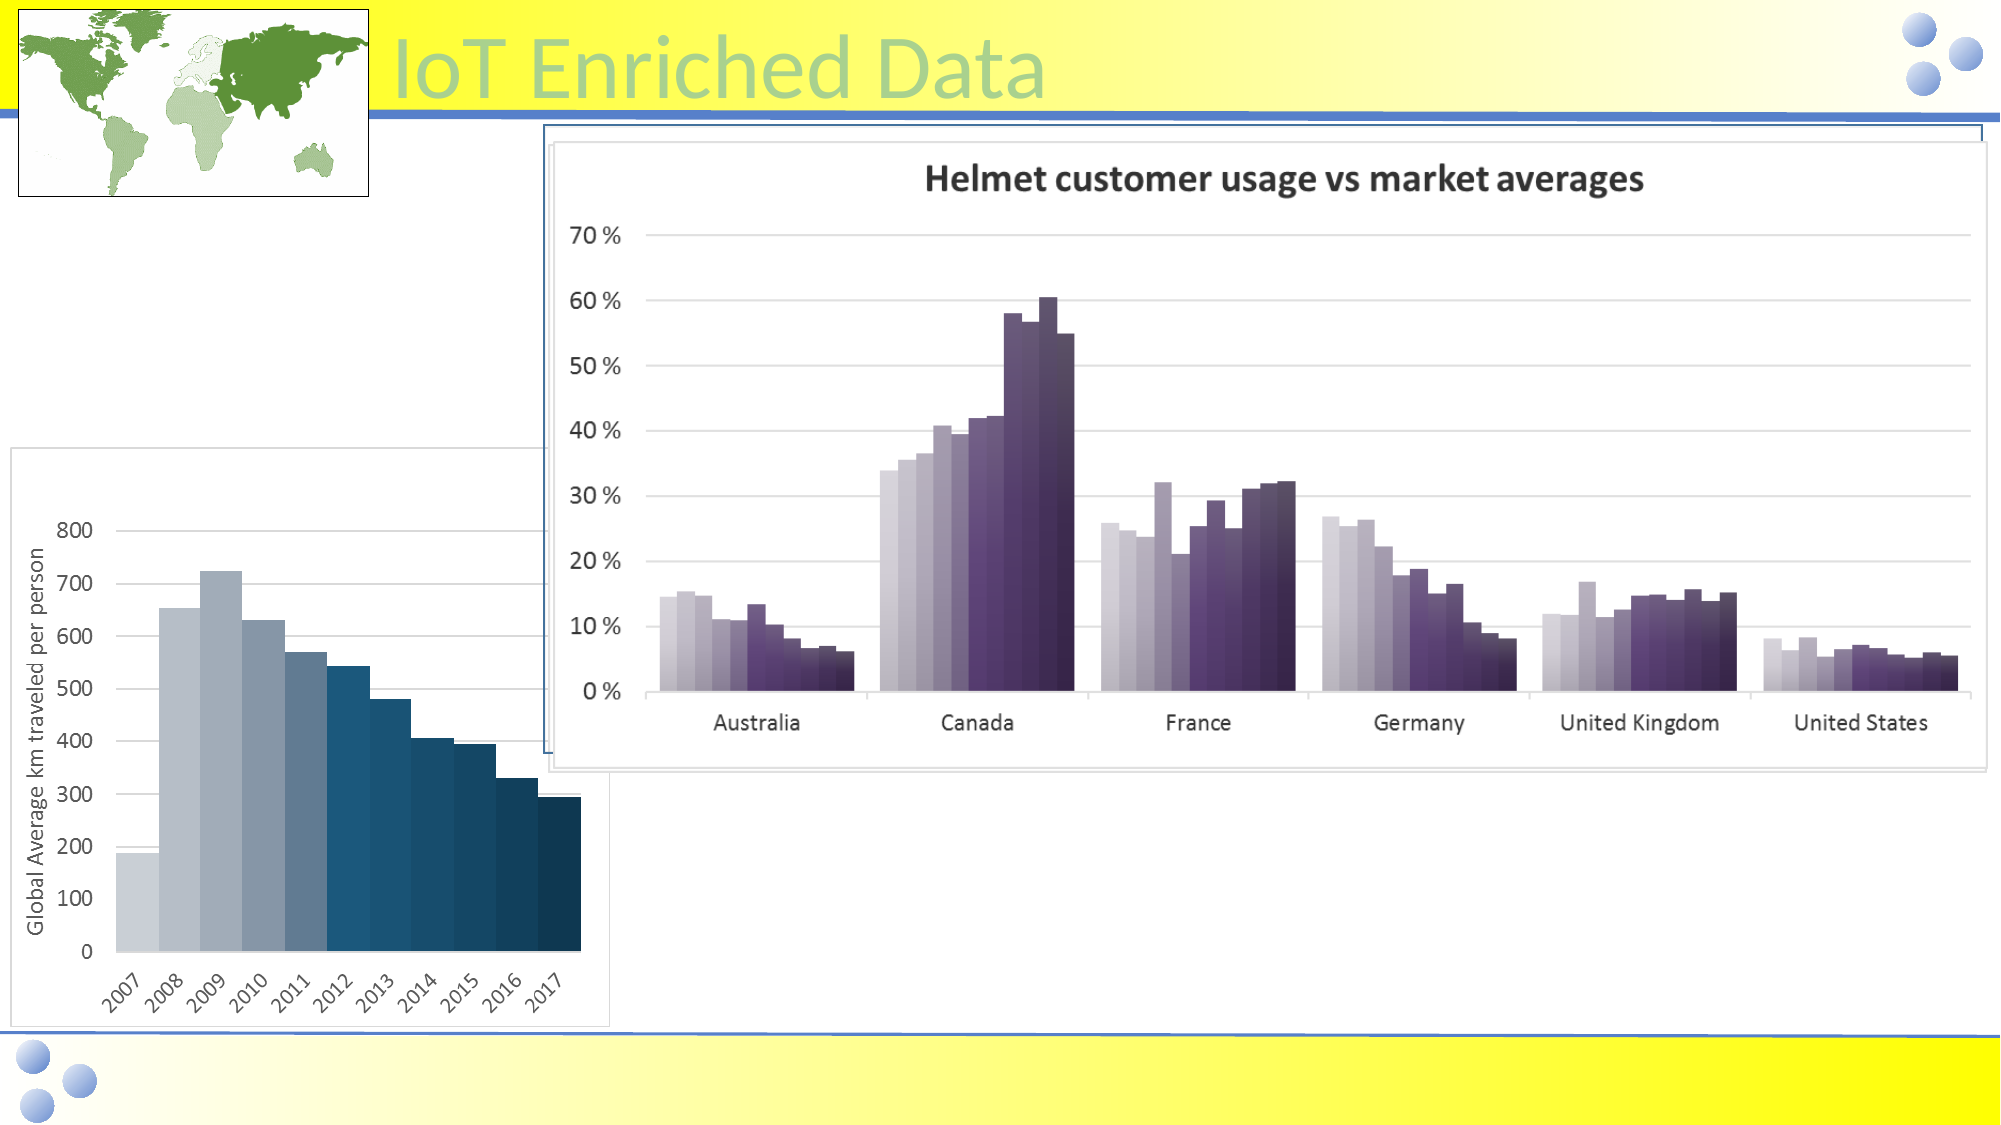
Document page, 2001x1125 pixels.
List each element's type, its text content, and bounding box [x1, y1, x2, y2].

picture [10, 141, 1988, 1027]
picture [17, 9, 369, 197]
text_box IoT Enriched Data [376, 0, 1451, 125]
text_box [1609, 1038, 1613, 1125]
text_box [543, 125, 1983, 754]
